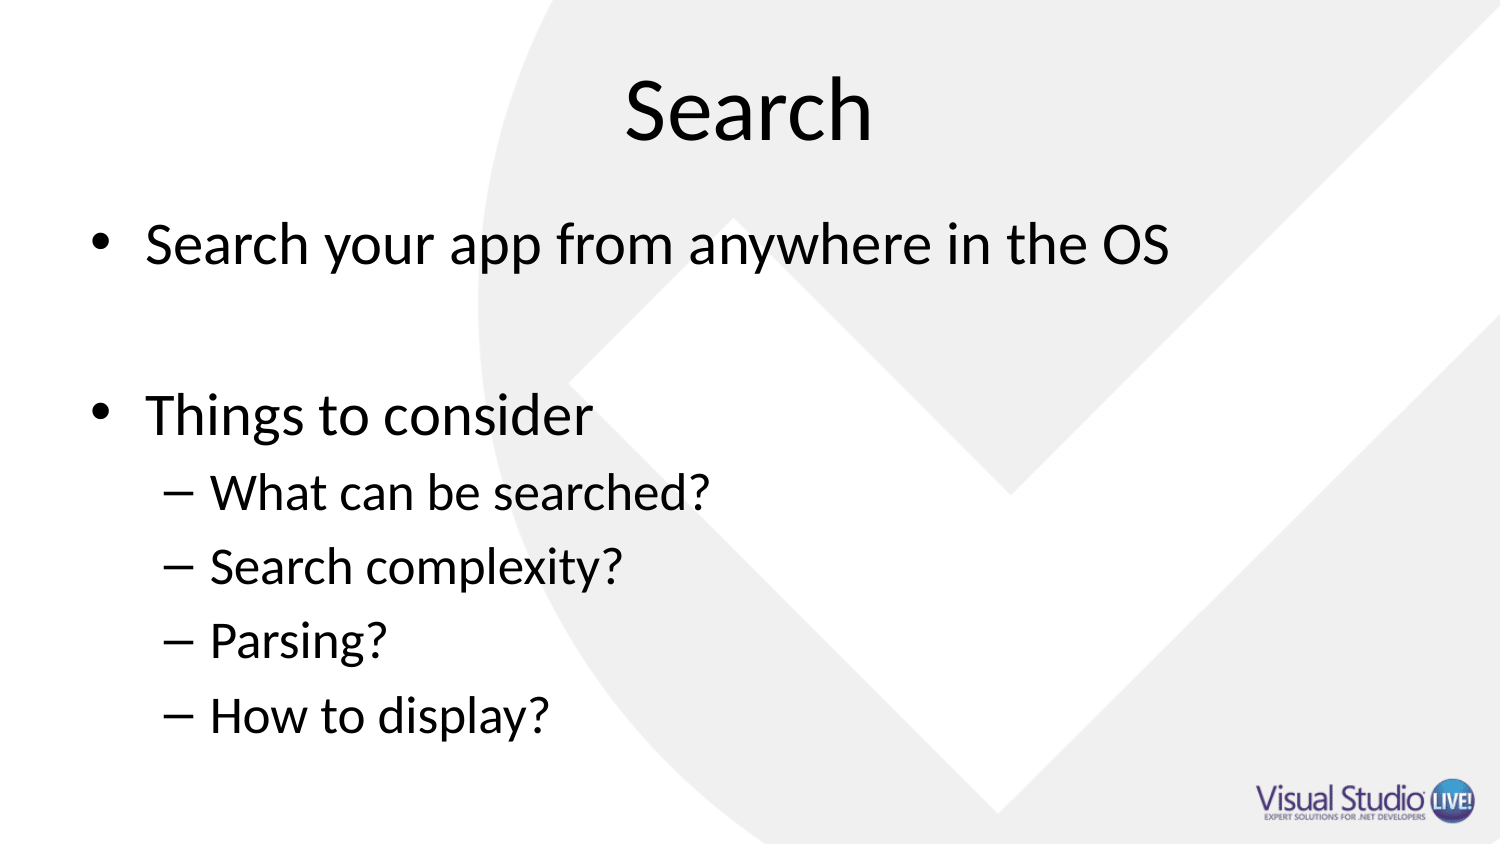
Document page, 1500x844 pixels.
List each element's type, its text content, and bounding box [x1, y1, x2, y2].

list Search your app from anywhere in the OS Things to consider What can be searched? Search complexity? Parsing? How to display? [75, 196, 1425, 754]
title Search [75, 33, 1425, 175]
picture [0, 0, 1500, 844]
